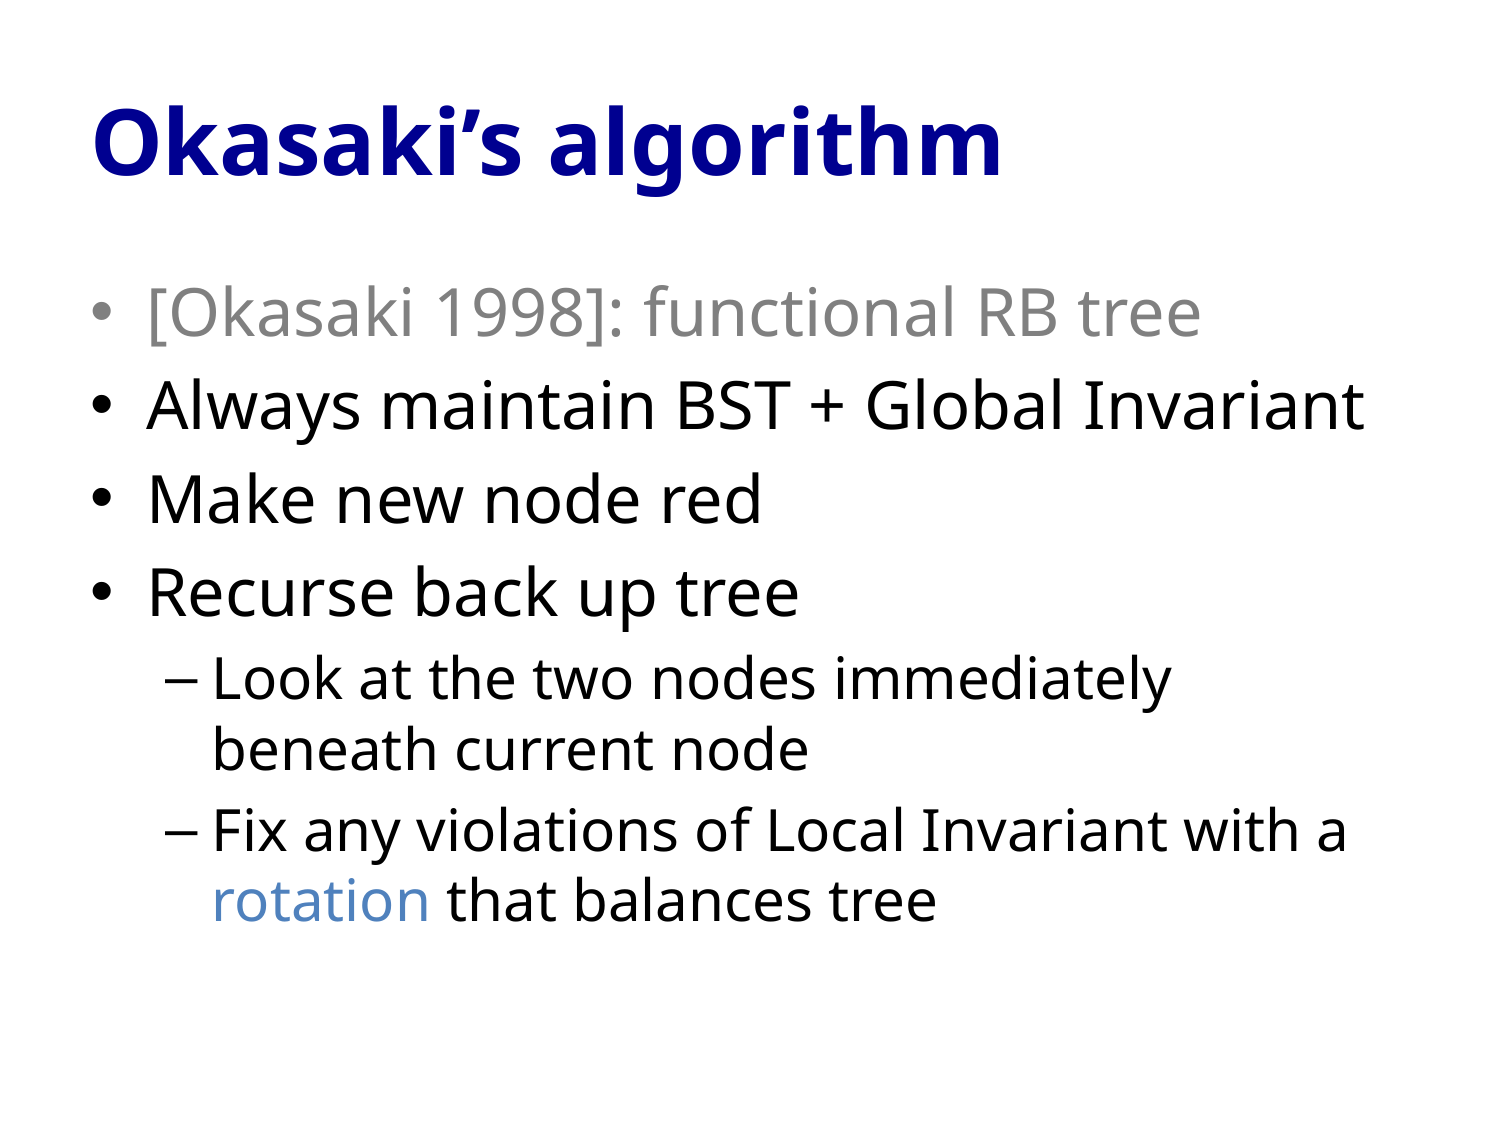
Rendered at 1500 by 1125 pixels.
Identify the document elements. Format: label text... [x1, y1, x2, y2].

list [Okasaki 1998]: functional RB tree Always maintain BST + Global Invariant Make new node red Recurse back up tree Look at the two nodes immediately beneath current node Fix any violations of Local Invariant with a rotation that balances tree [75, 262, 1425, 1005]
title Okasaki’s algorithm [75, 45, 1425, 233]
